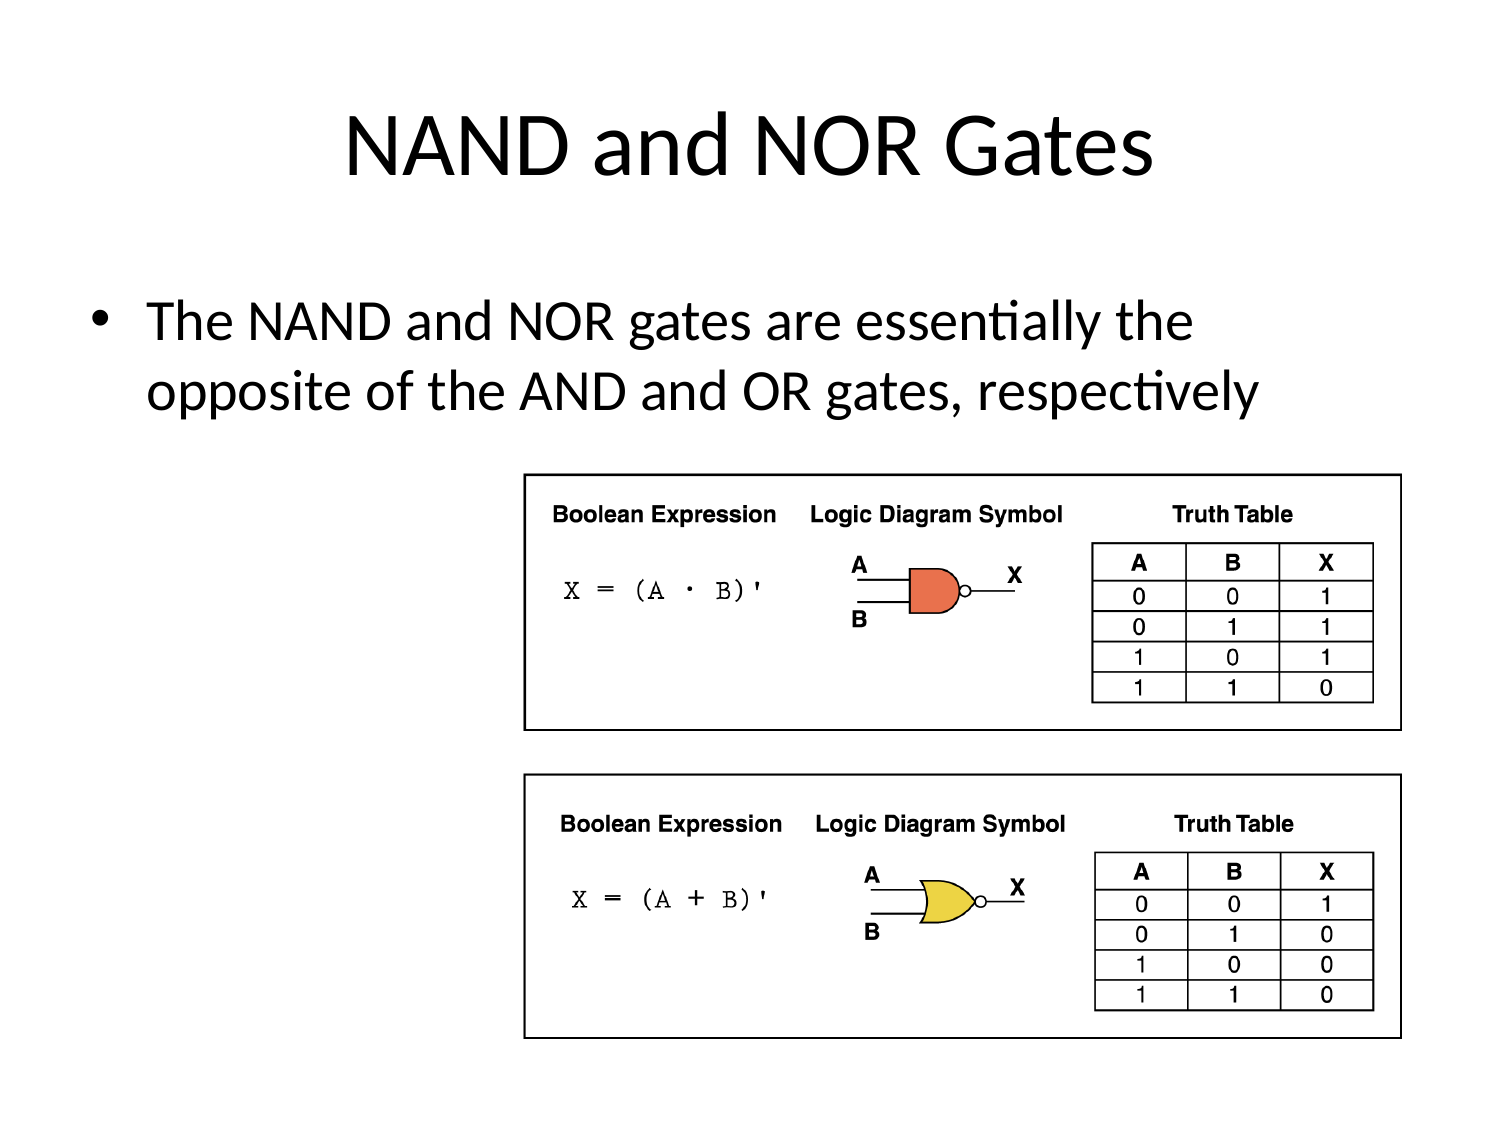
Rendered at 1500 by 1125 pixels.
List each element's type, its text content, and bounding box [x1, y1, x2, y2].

list The NAND and NOR gates are essentially the opposite of the AND and OR gates, respectively [75, 275, 1425, 450]
title NAND and NOR Gates [75, 45, 1425, 233]
picture [512, 462, 1413, 743]
picture [512, 762, 1413, 1050]
